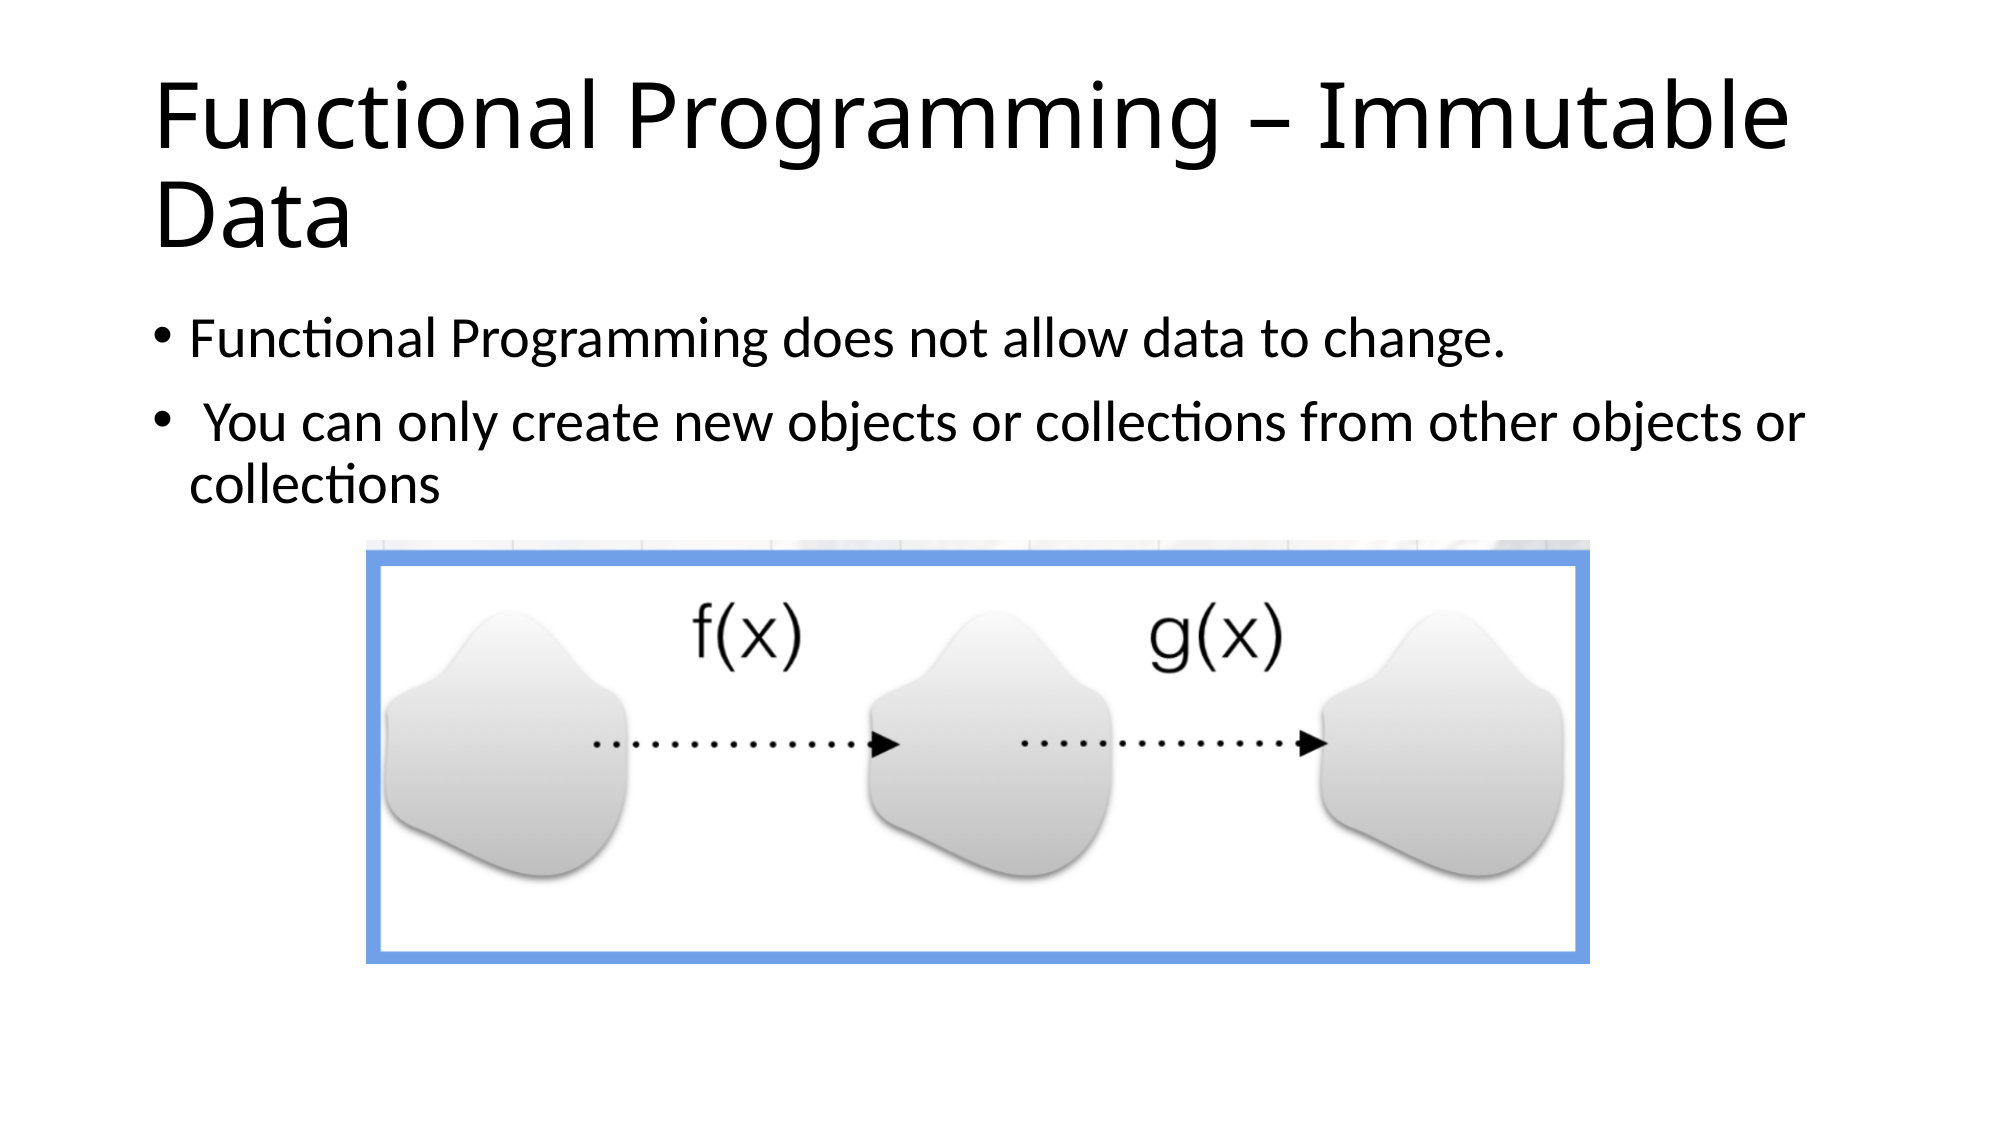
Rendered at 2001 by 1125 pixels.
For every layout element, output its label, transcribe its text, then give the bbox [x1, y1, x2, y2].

picture [366, 540, 1590, 964]
title Functional Programming – Immutable Data [137, 59, 1863, 278]
list Functional Programming does not allow data to change. You can only create new objects or collections from other objects or collections [137, 299, 1863, 1014]
